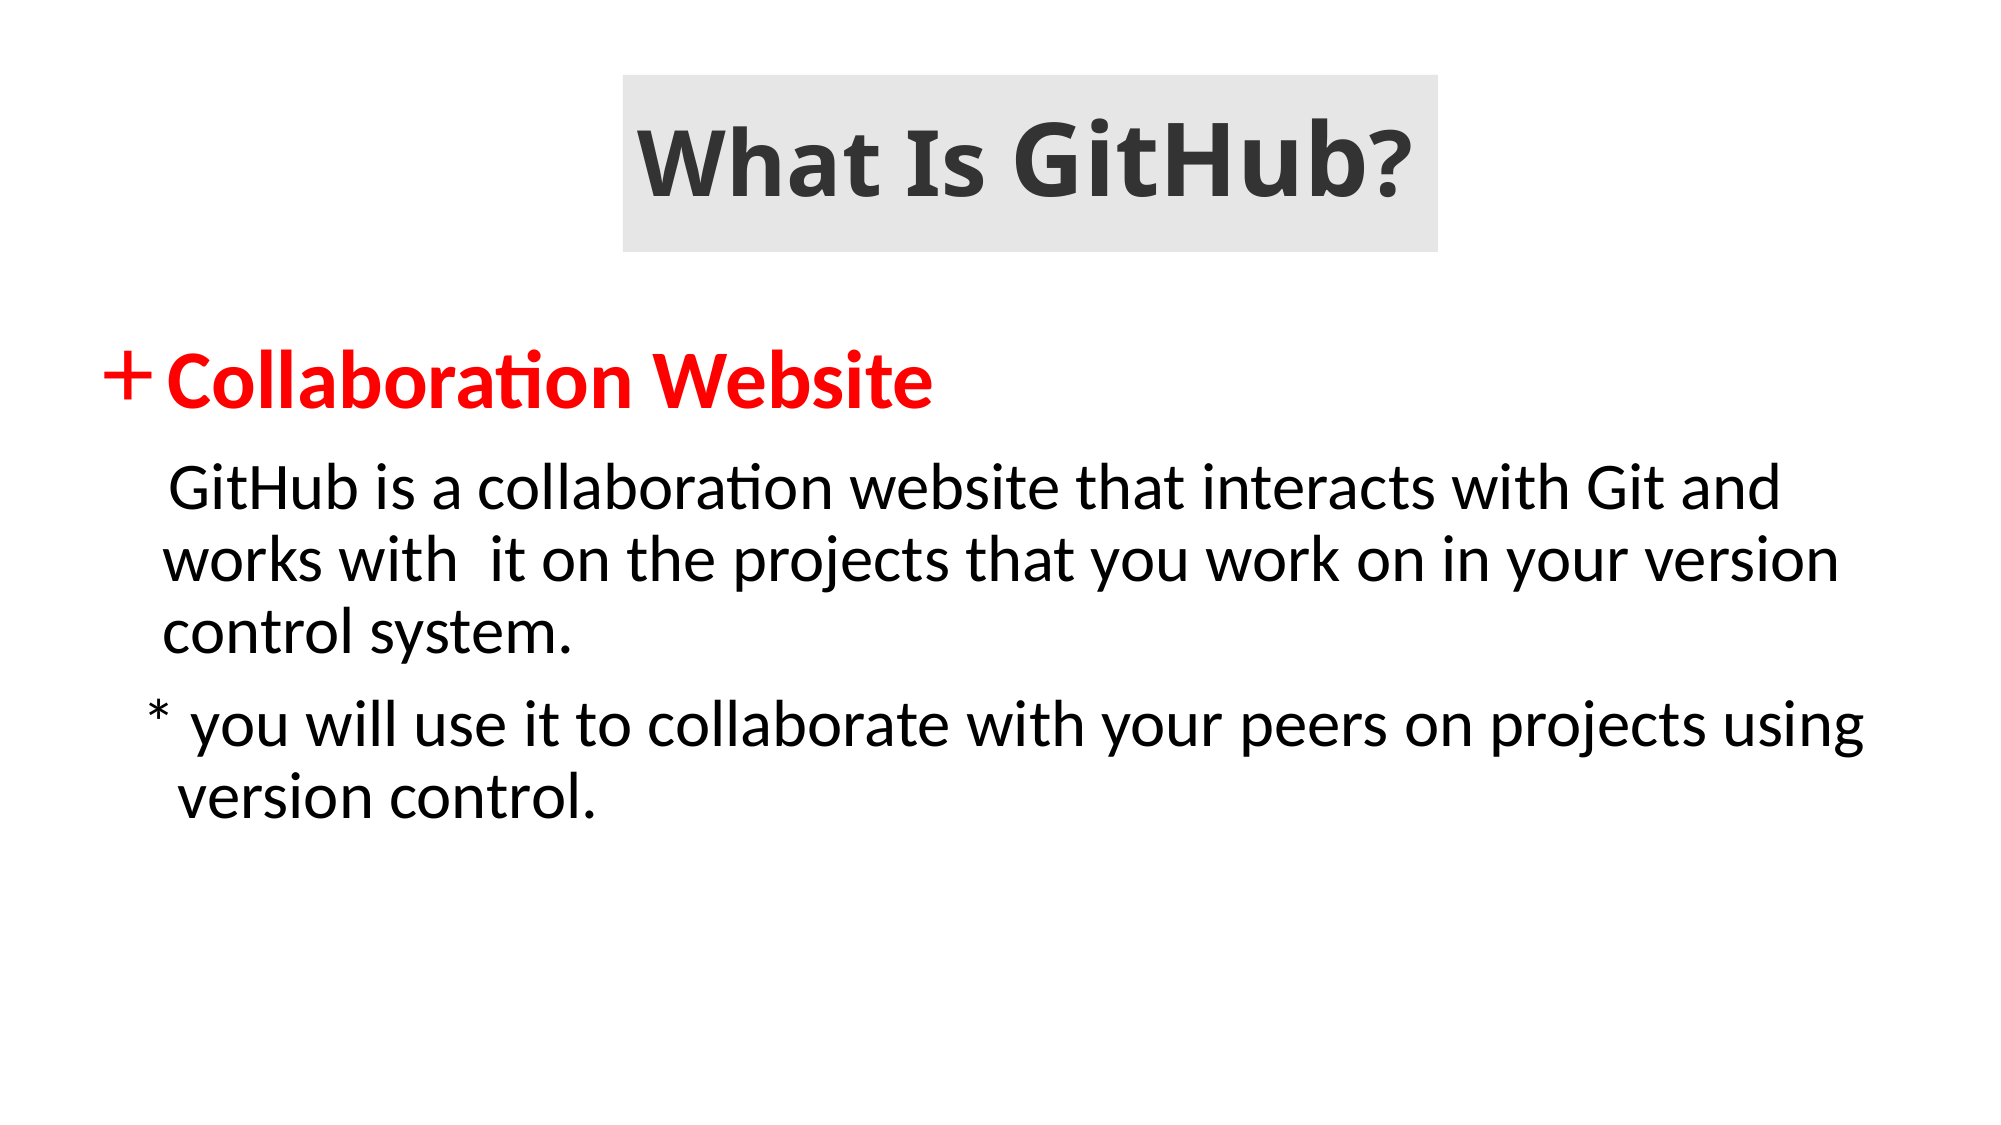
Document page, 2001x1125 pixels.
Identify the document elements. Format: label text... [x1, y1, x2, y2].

title What Is GitHub? [622, 74, 1438, 252]
list + Collaboration Website GitHub is a collaboration website that interacts with Git and works with it on the projects that you work on in your version control system. * you will use it to collaborate with your peers on projects using version control. [87, 311, 1974, 1025]
